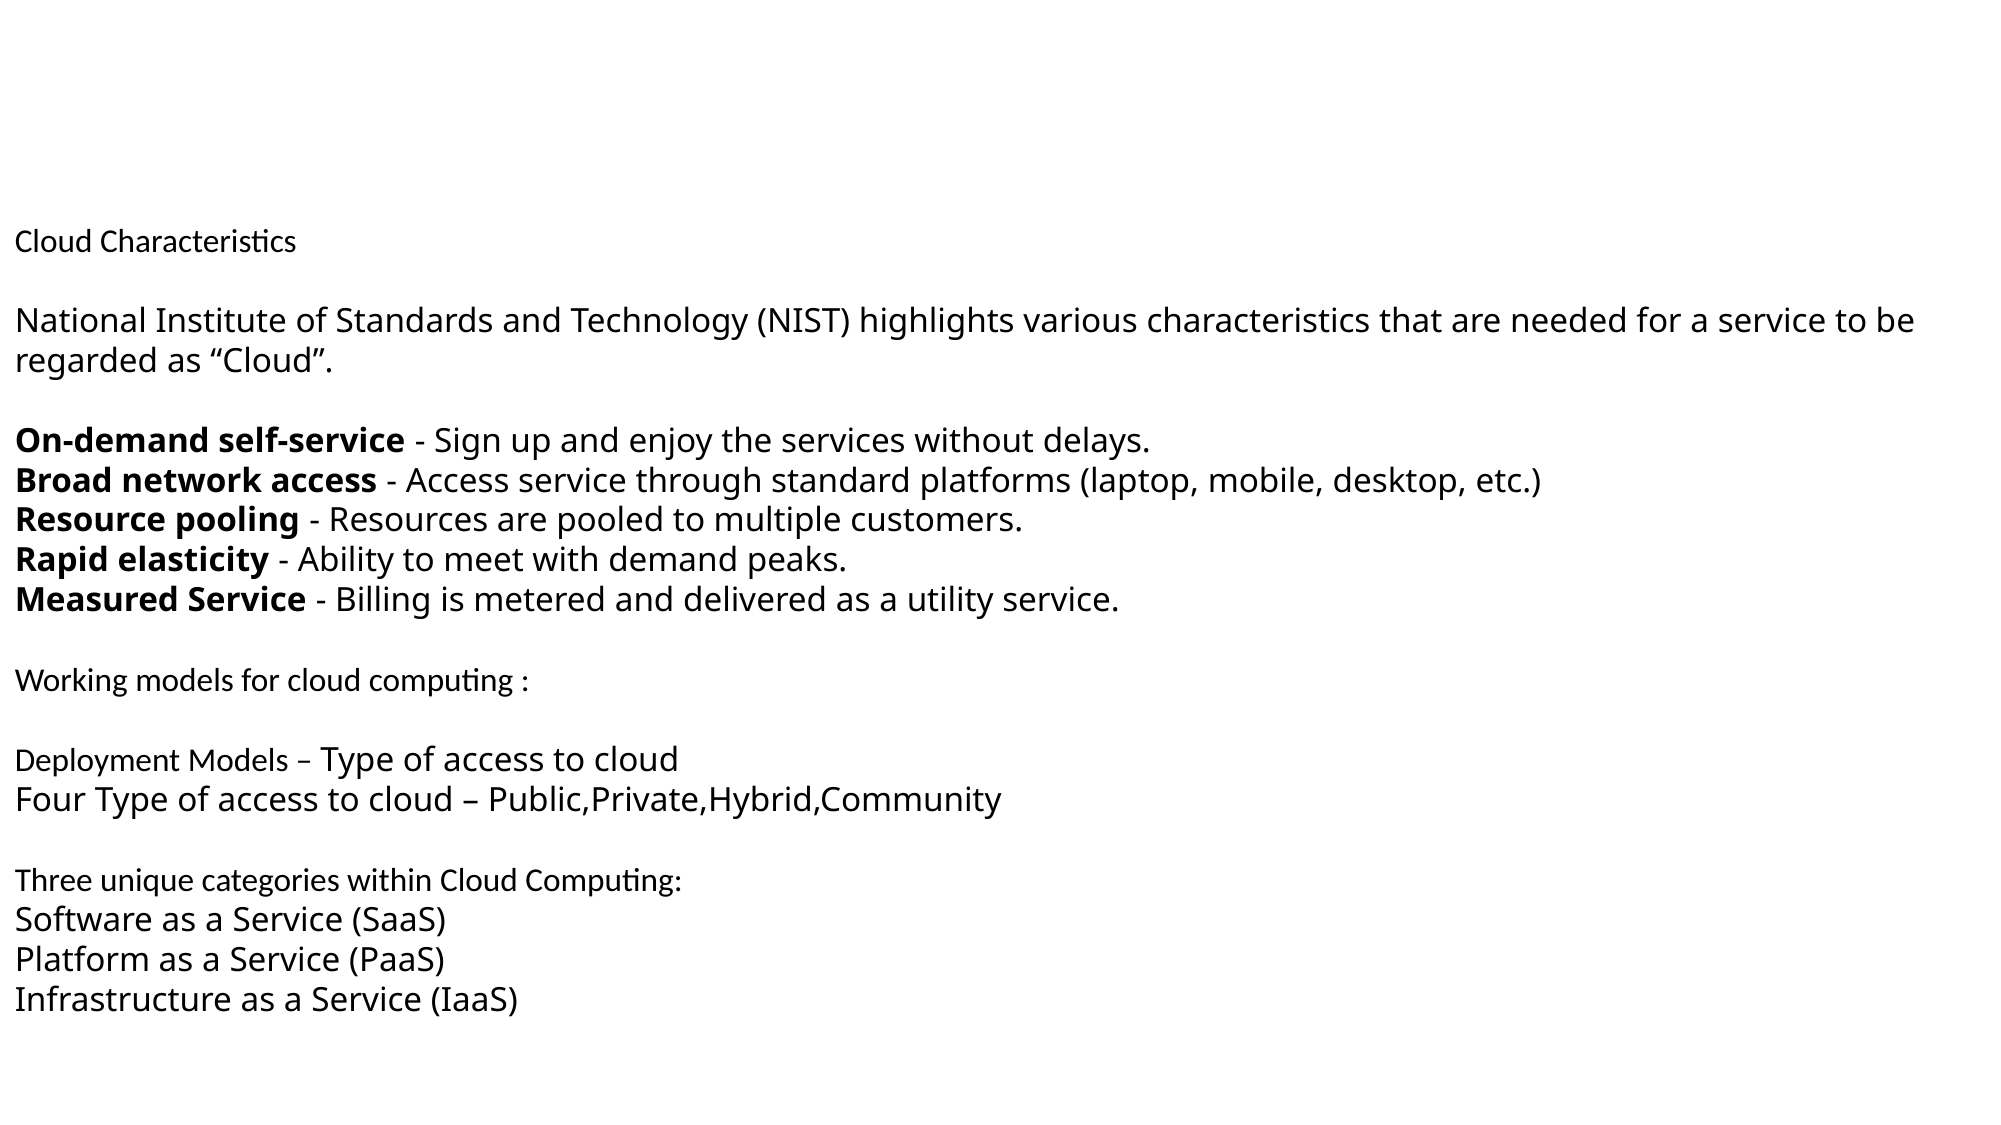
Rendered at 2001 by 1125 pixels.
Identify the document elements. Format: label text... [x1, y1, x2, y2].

text_box Cloud Characteristics National Institute of Standards and Technology (NIST) highlights various characteristics that are needed for a service to be regarded as “Cloud”. On-demand self-service - Sign up and enjoy the services without delays. Broad network access - Access service through standard platforms (laptop, mobile, desktop, etc.) Resource pooling - Resources are pooled to multiple customers. Rapid elasticity - Ability to meet with demand peaks. Measured Service - Billing is metered and delivered as a utility service. Working models for cloud computing : Deployment Models – Type of access to cloud Four Type of access to cloud – Public,Private,Hybrid,Community Three unique categories within Cloud Computing: Software as a Service (SaaS) Platform as a Service (PaaS) Infrastructure as a Service (IaaS) [0, 211, 2000, 1115]
